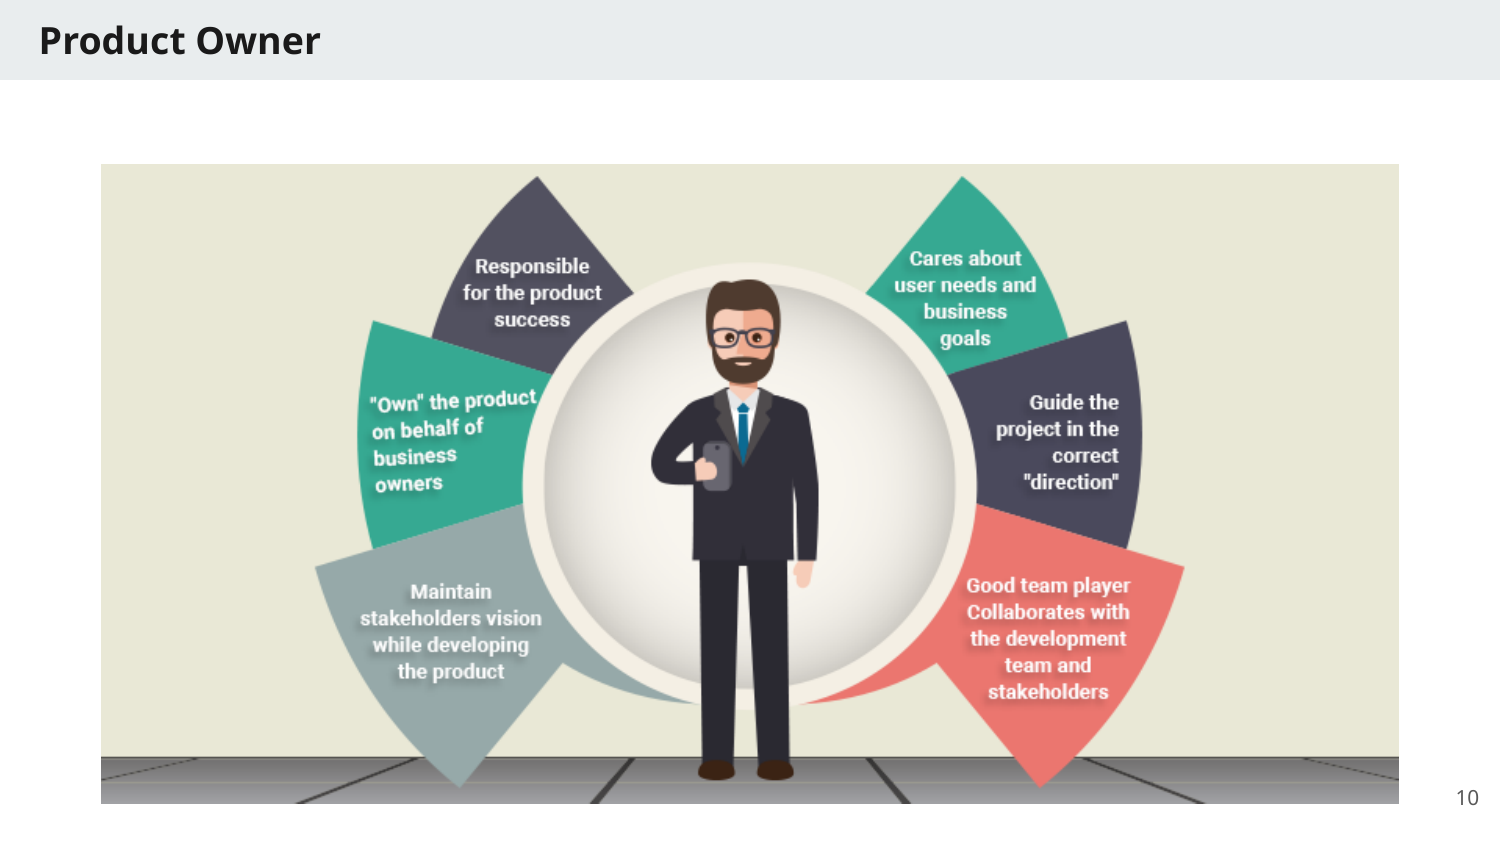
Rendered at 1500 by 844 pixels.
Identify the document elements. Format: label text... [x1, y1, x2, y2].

slide_number ‹#› [1400, 779, 1491, 844]
title Product Owner [23, 0, 1286, 84]
picture [101, 164, 1399, 805]
